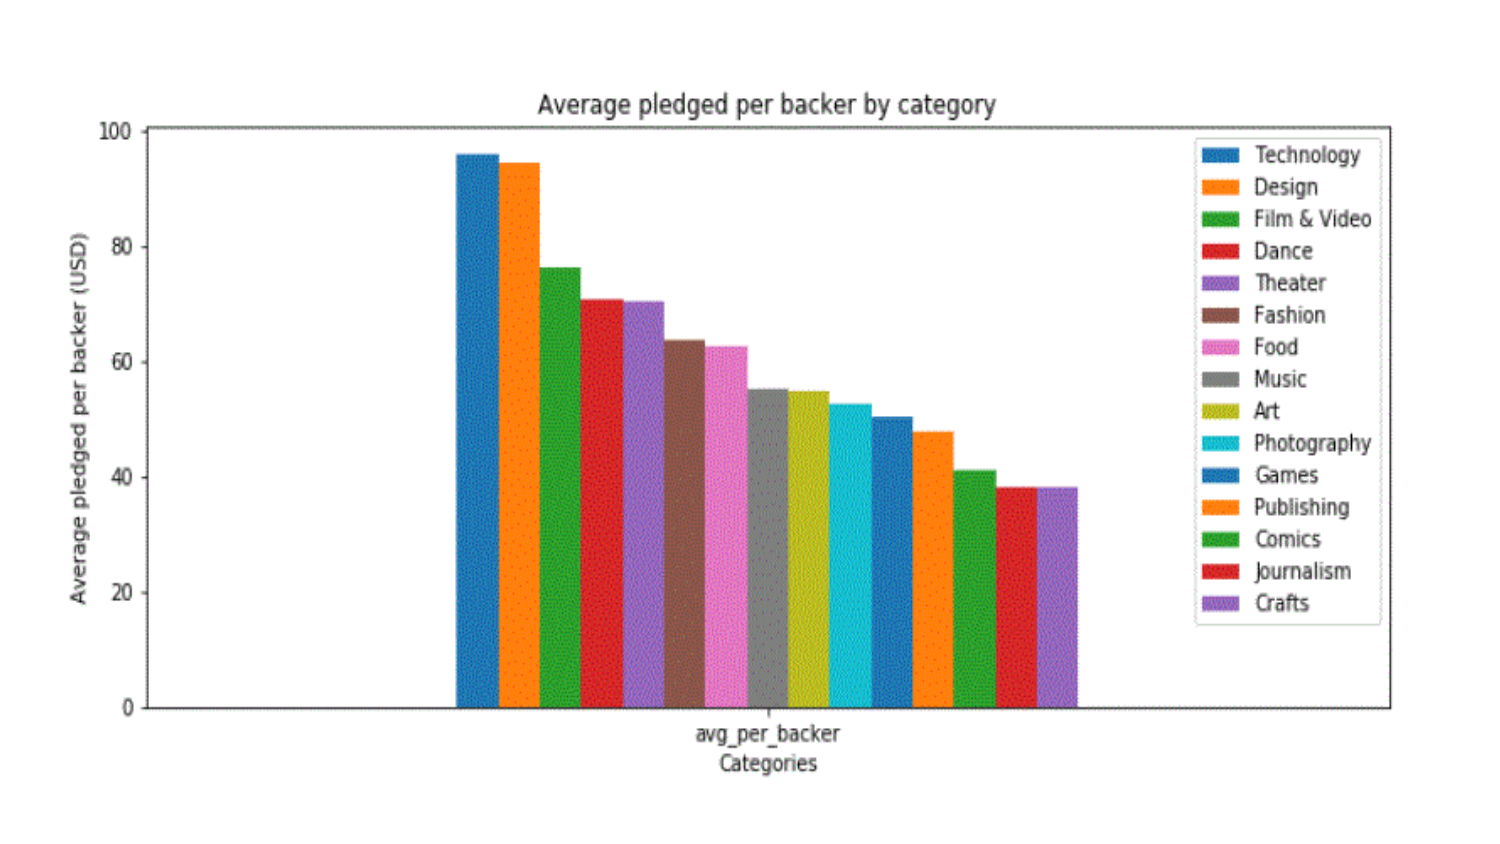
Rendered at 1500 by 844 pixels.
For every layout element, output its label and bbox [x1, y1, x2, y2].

picture [31, 74, 1469, 789]
